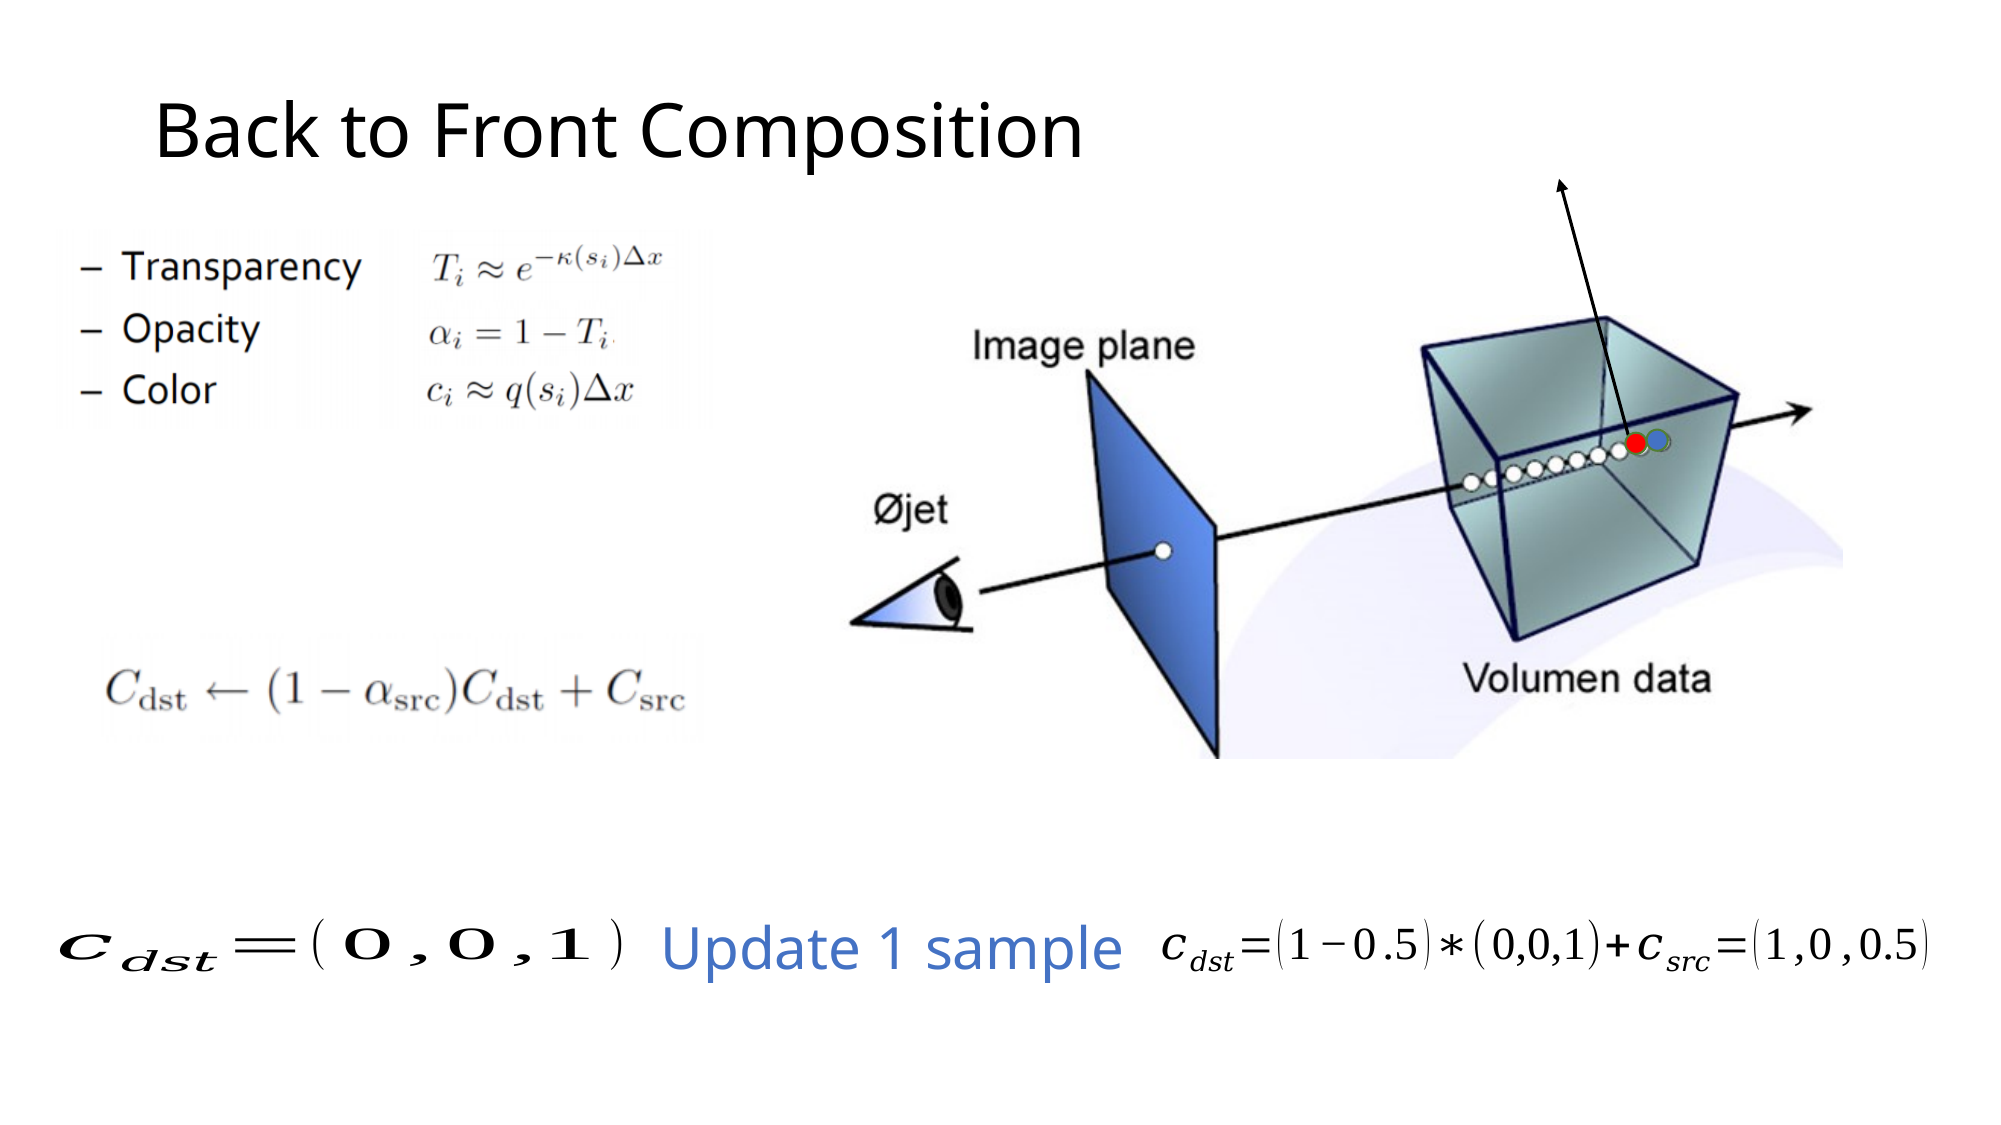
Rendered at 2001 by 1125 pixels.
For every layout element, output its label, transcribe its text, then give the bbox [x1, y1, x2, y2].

text_box Update 1 sample [645, 903, 1139, 989]
picture [99, 632, 708, 744]
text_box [1559, 178, 1629, 436]
picture [55, 228, 714, 430]
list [791, 315, 1843, 759]
title Back to Front Composition [139, 25, 1864, 243]
